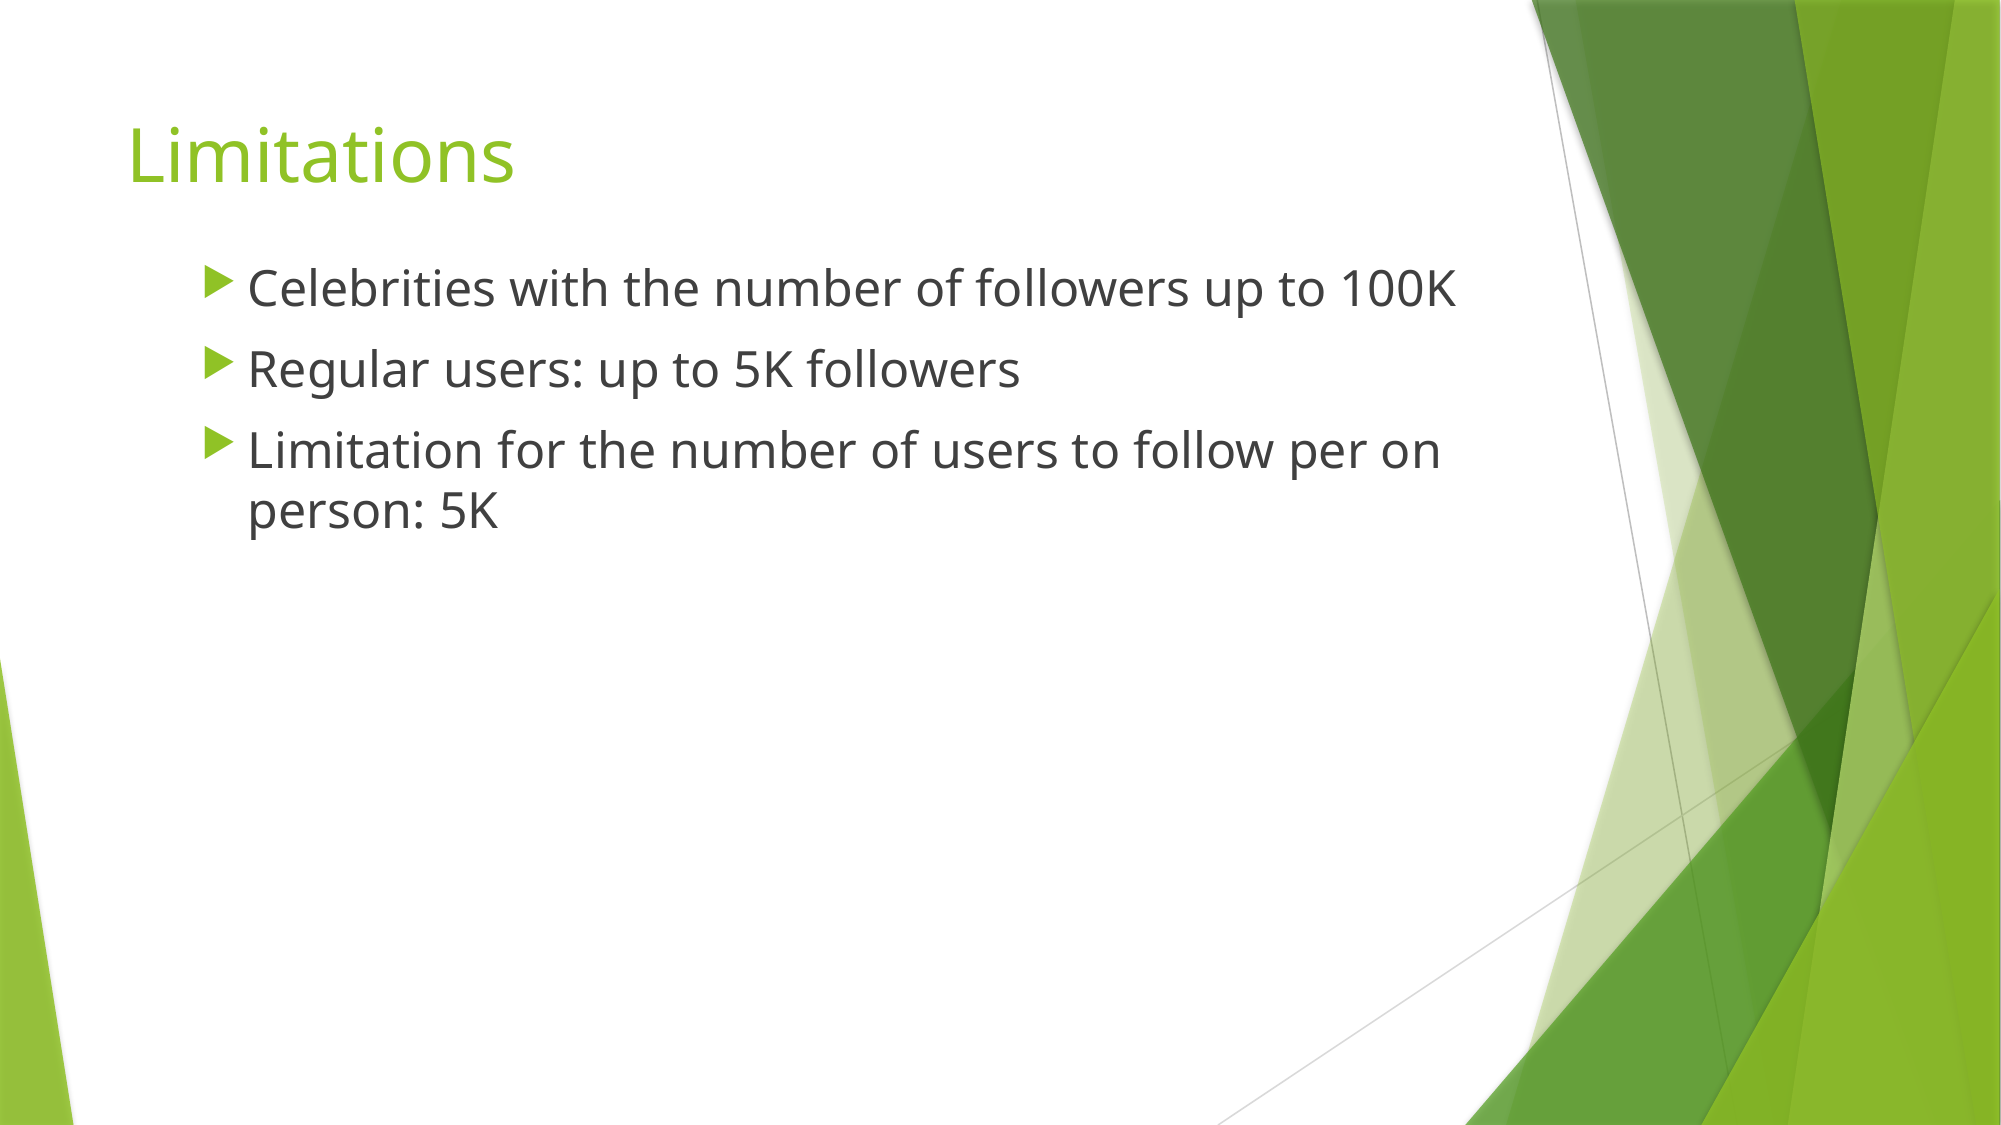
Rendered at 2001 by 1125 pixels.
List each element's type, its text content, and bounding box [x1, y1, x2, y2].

title Limitations [111, 99, 1522, 249]
list Celebrities with the number of followers up to 100K Regular users: up to 5K followers Limitation for the number of users to follow per on person: 5K [111, 249, 1522, 991]
